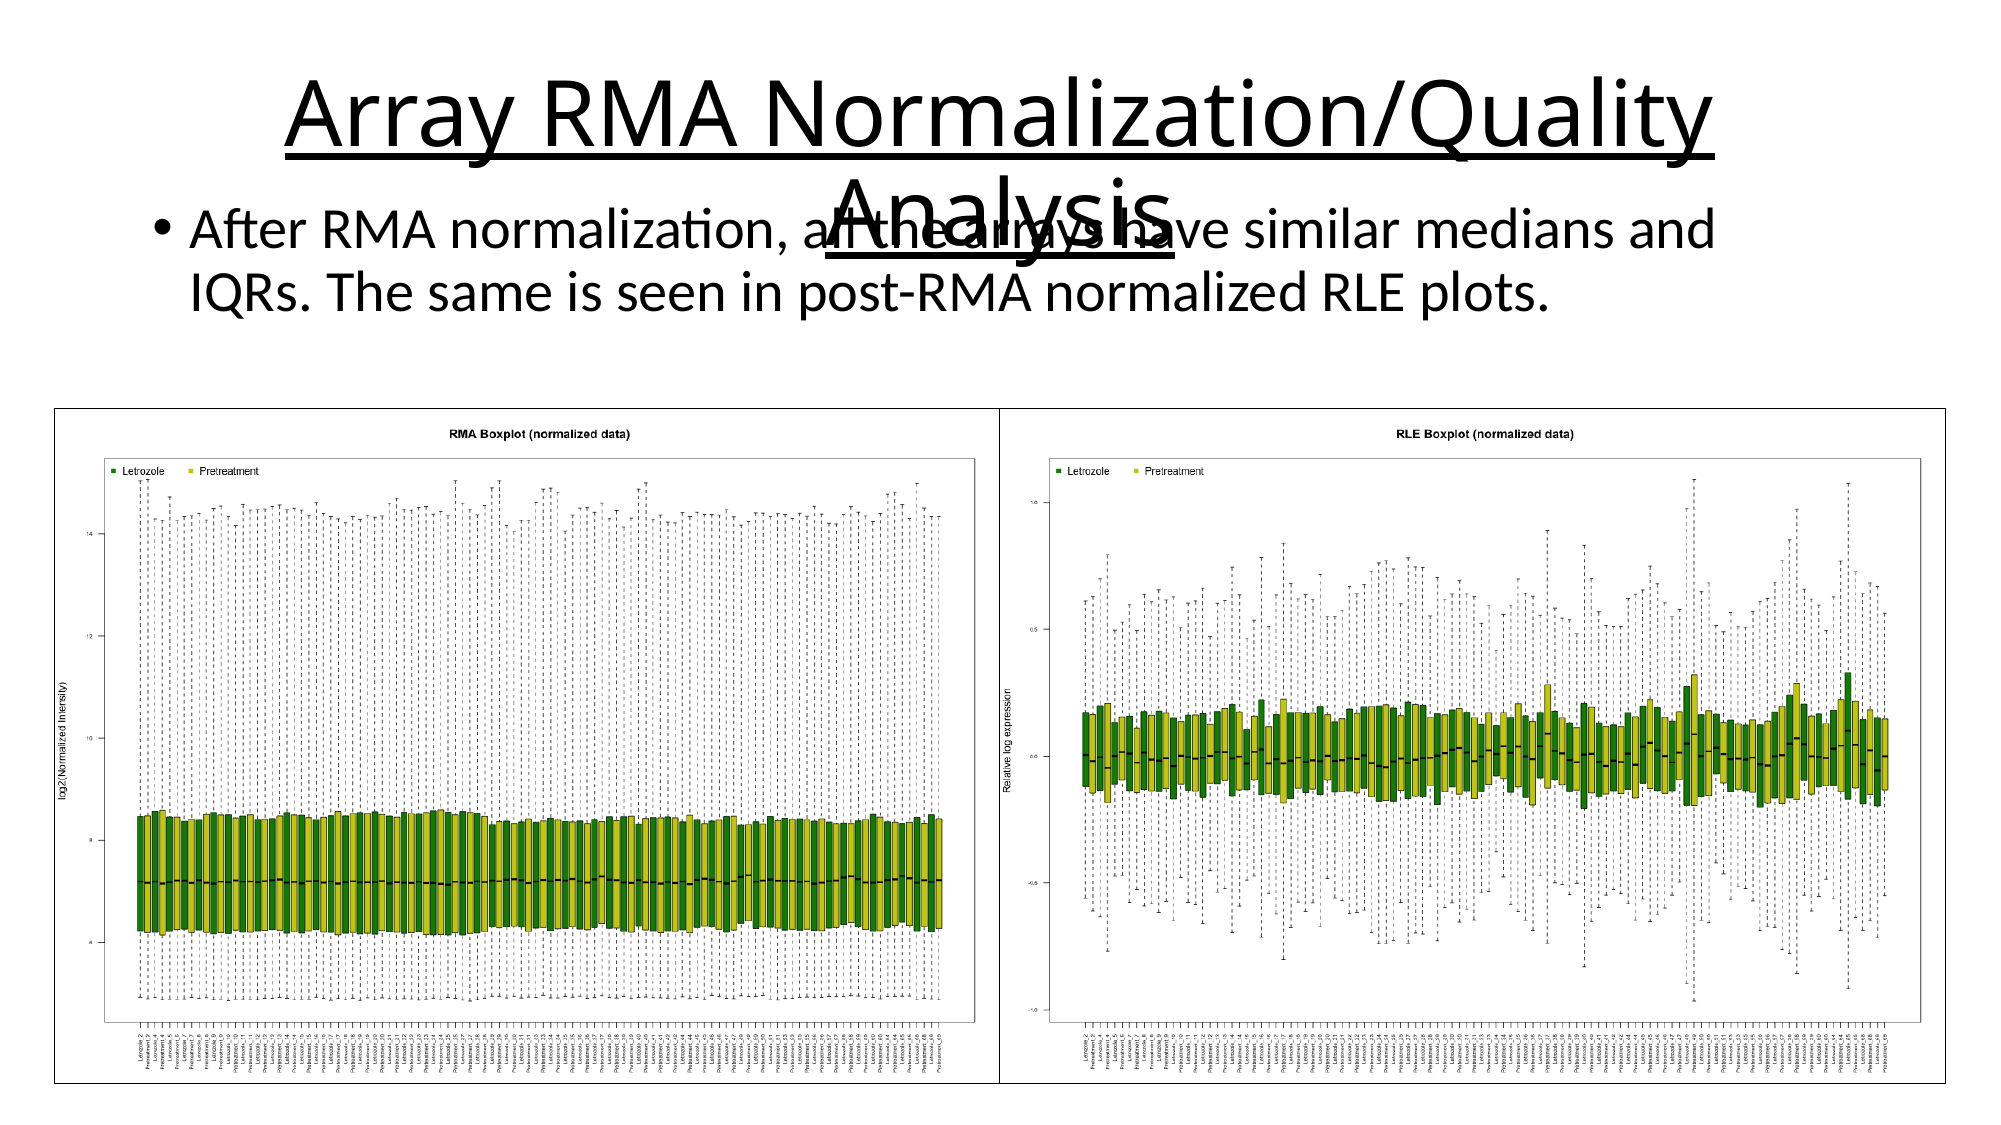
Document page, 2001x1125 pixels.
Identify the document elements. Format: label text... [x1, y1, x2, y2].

list After RMA normalization, all the arrays have similar medians and IQRs. The same is seen in post-RMA normalized RLE plots. [137, 190, 1863, 408]
title Array RMA Normalization/Quality Analysis [137, 59, 1863, 190]
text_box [54, 408, 1946, 1084]
